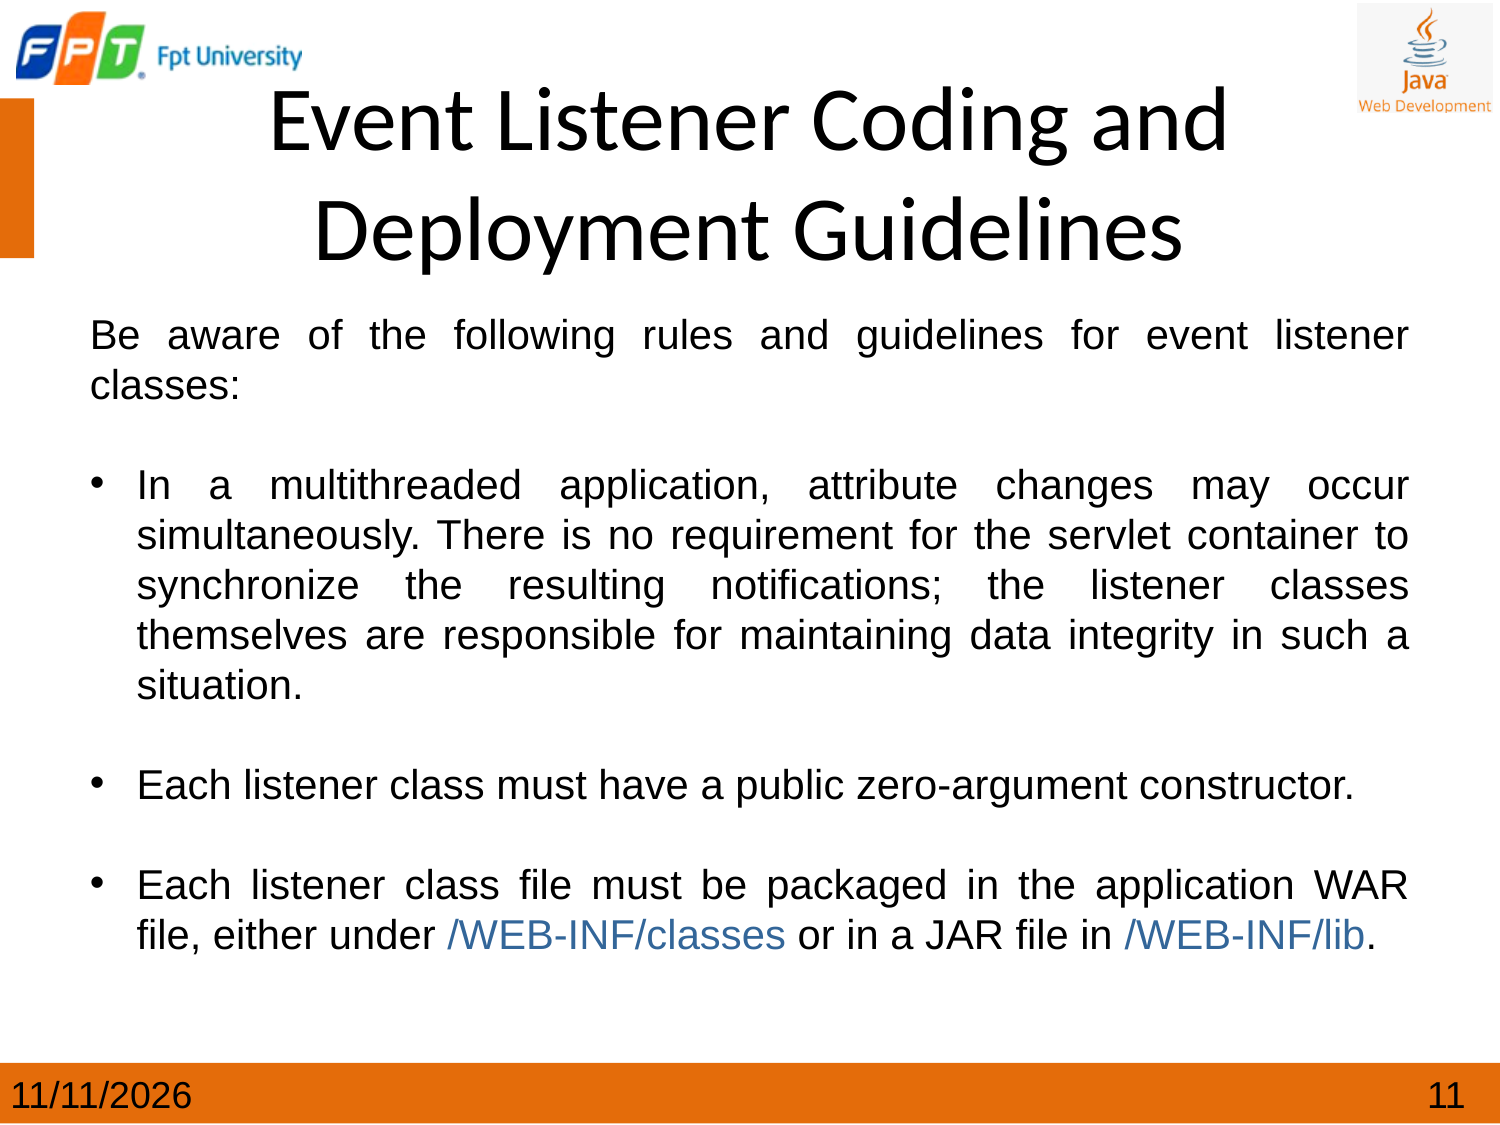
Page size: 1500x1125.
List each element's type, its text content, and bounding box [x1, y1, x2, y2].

text_box 4/24/2024 [0, 1063, 315, 1124]
picture [16, 11, 302, 85]
title Event Listener Coding and Deployment Guidelines [75, 75, 1425, 263]
text_box Be aware of the following rules and guidelines for event listener classes: In a multithreaded application, attribute changes may occur simultaneously. There is no requirement for the servlet container to synchronize the resulting notifications; the listener classes themselves are responsible for maintaining data integrity in such a situation. Each listener class must have a public zero-argument constructor. Each listener class file must be packaged in the application WAR file, either under /WEB-INF/classes or in a JAR file in /WEB-INF/lib. [74, 299, 1425, 965]
text_box 11 [1412, 1063, 1500, 1124]
picture [1357, 3, 1493, 113]
